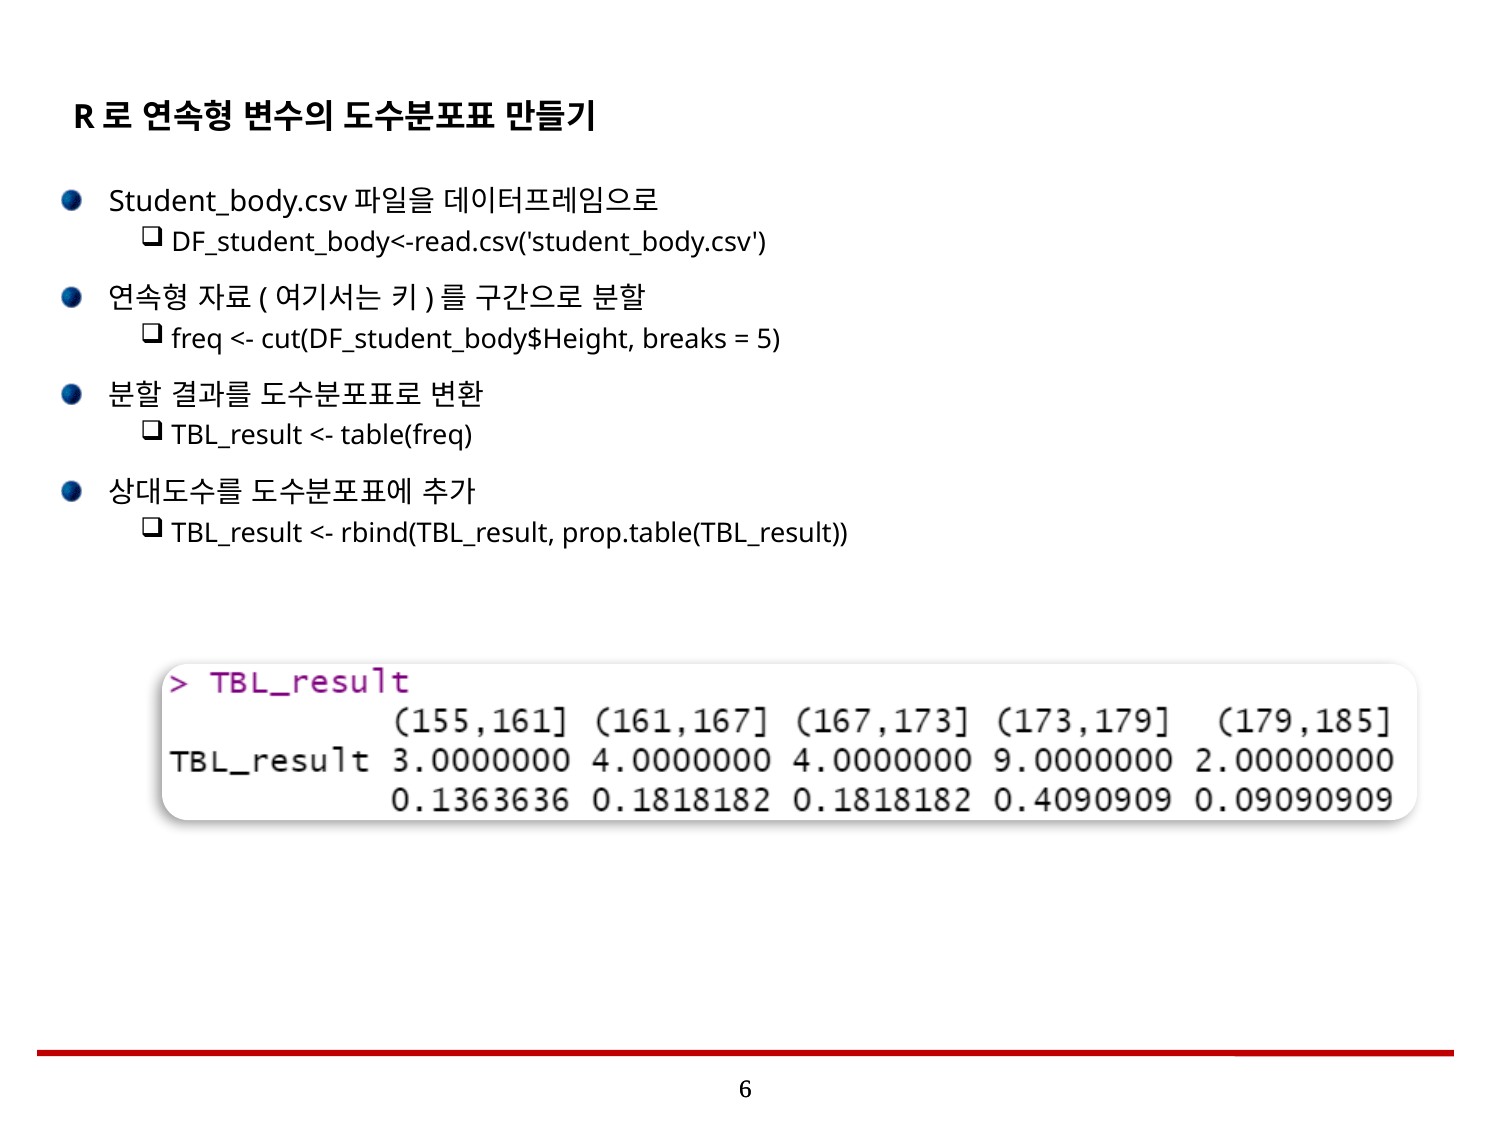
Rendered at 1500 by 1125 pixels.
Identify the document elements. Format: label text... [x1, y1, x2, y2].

picture [61, 480, 82, 502]
list Student_body.csv파일을 데이터프레임으로 DF_student_body<-read.csv('student_body.csv') 연속형 자료(여기서는 키)를 구간으로 분할 freq <- cut(DF_student_body$Height, breaks = 5) 분할 결과를 도수분포표로 변환 TBL_result <- table(freq) 상대도수를 도수분포표에 추가 TBL_result <- rbind(TBL_result, prop.table(TBL_result)) [45, 167, 1455, 714]
title R로 연속형 변수의 도수분포표 만들기 [57, 73, 1191, 149]
picture [61, 286, 82, 308]
picture [61, 383, 82, 405]
picture [161, 663, 1418, 821]
picture [61, 189, 82, 211]
